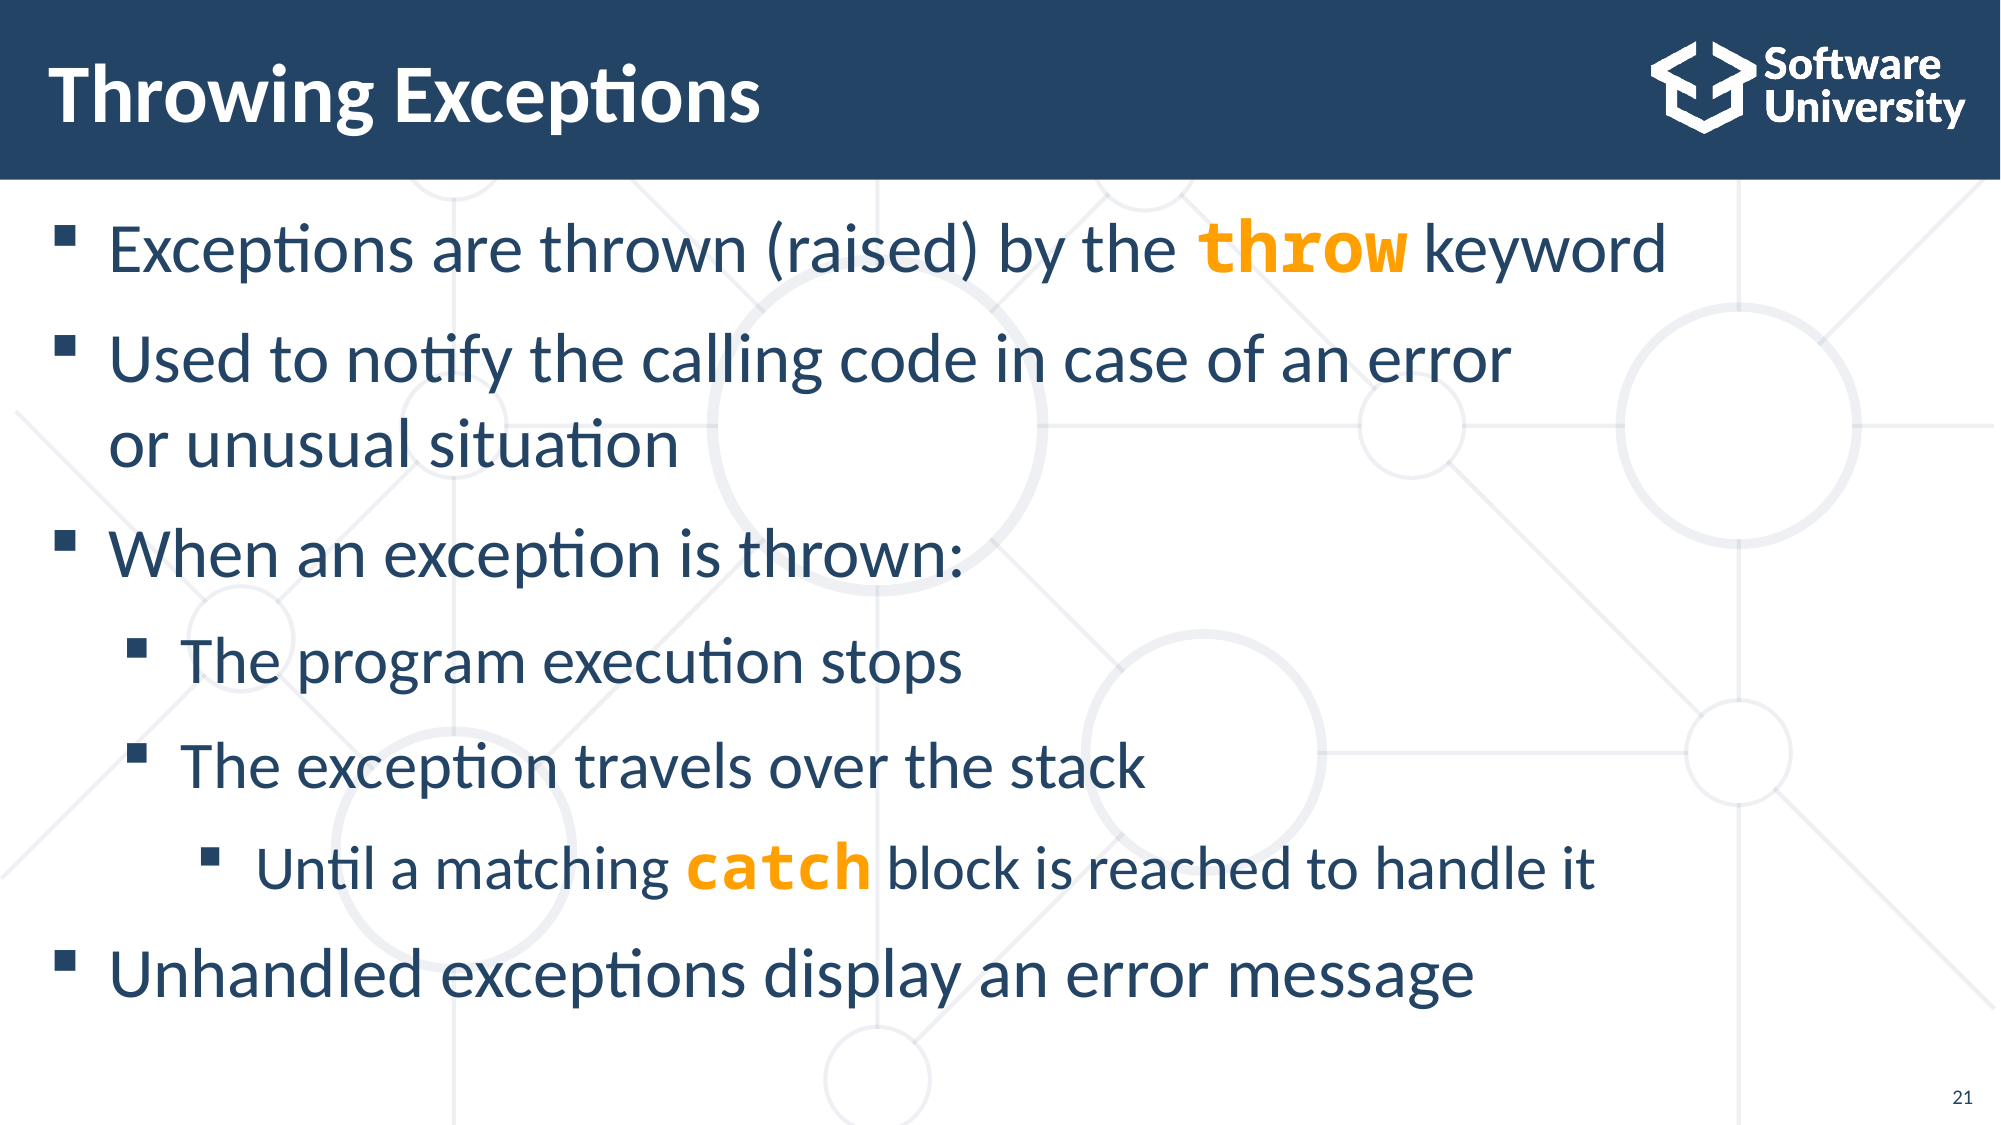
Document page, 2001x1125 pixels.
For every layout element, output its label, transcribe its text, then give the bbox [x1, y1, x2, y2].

picture [1651, 41, 1966, 134]
slide_number 21 [1927, 1067, 1989, 1117]
title Throwing Exceptions [31, 16, 1625, 162]
list Exceptions are thrown (raised) by the throw keyword Used to notify the calling code in case of an error or unusual situation When an exception is thrown: The program execution stops The exception travels over the stack Until a matching catch block is reached to handle it Unhandled exceptions display an error message [31, 196, 1970, 1104]
